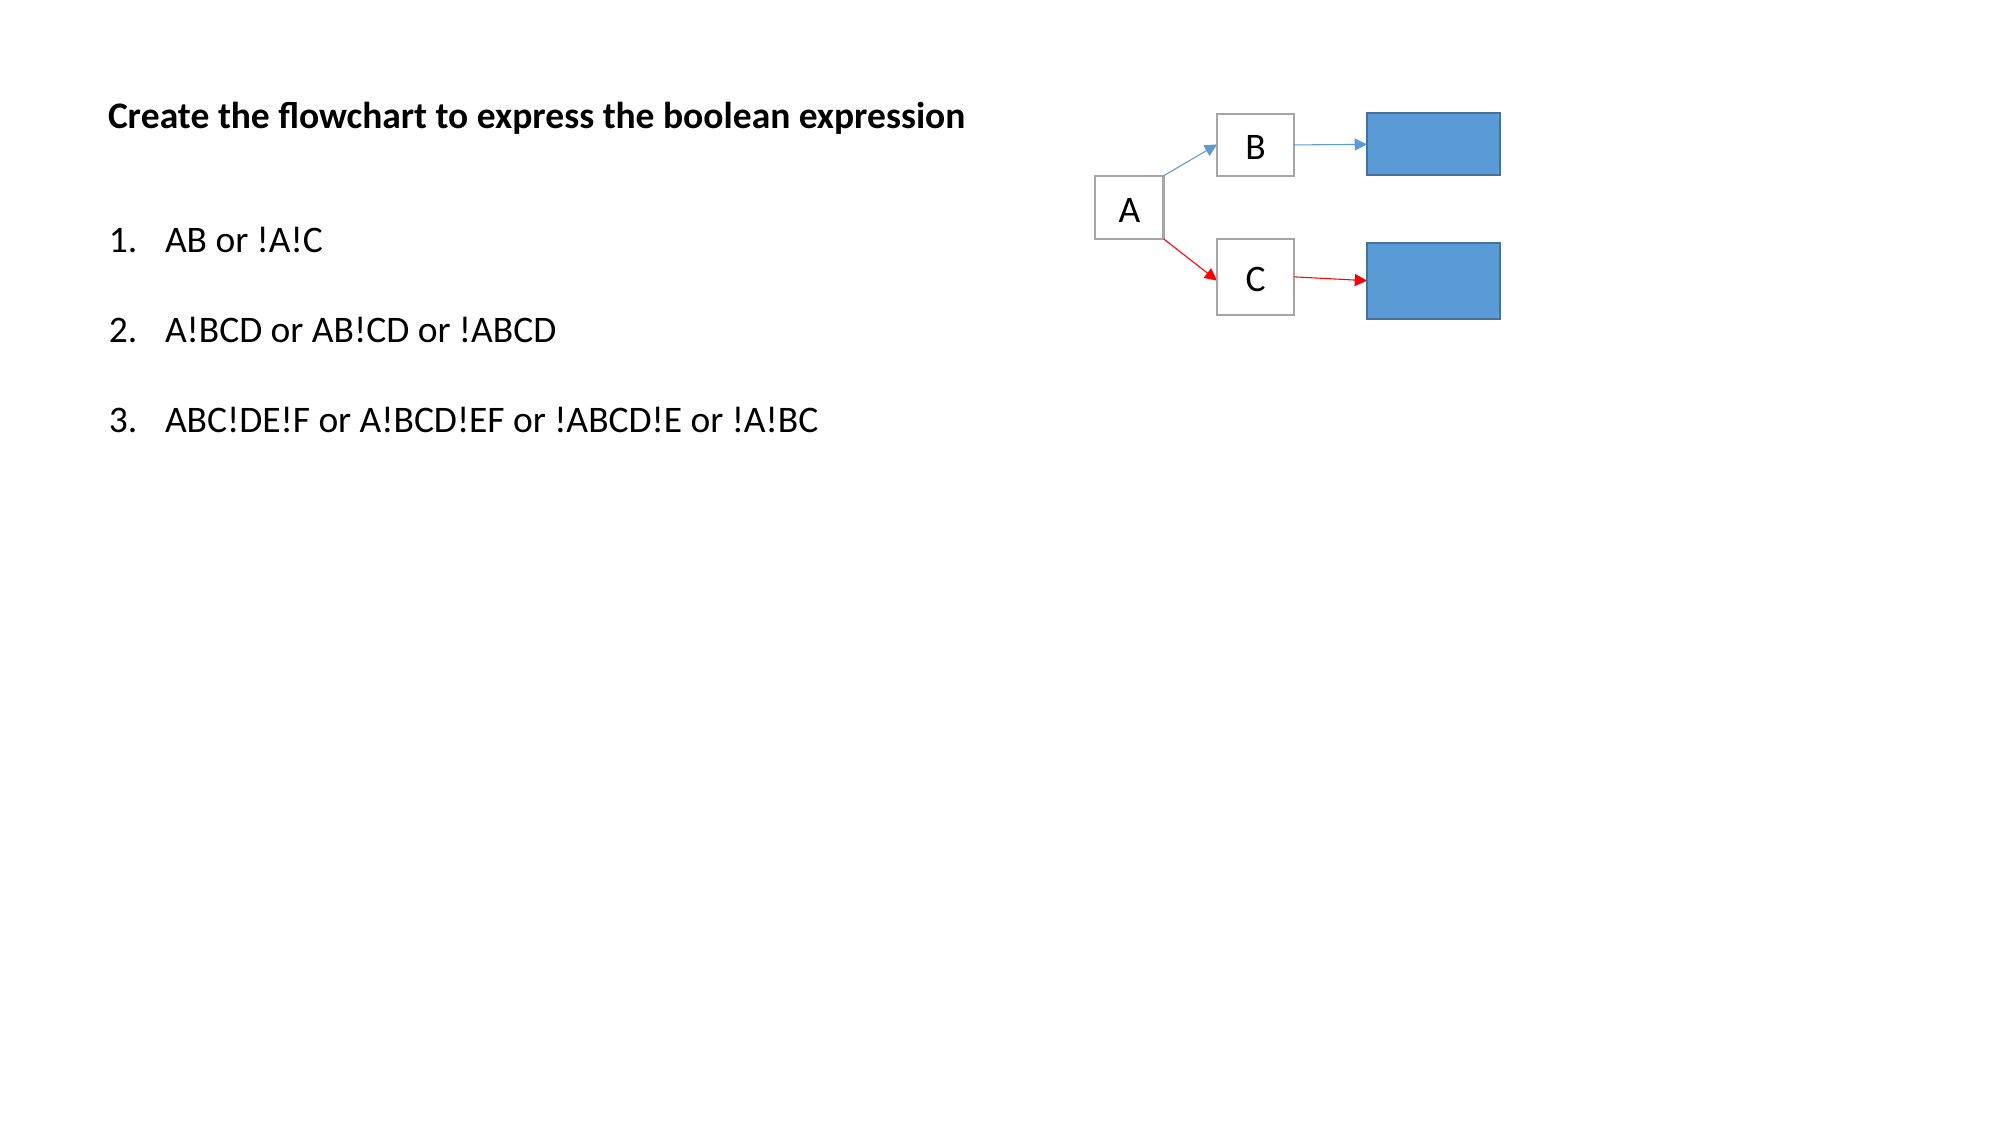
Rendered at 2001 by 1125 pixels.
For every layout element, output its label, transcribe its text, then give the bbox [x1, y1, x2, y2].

text_box B [1216, 113, 1295, 177]
text_box Create the flowchart to express the boolean expression [93, 83, 982, 144]
text_box C [1216, 238, 1295, 316]
text_box A [1094, 175, 1165, 240]
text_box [1294, 276, 1368, 281]
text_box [1163, 238, 1218, 281]
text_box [1163, 144, 1218, 176]
text_box [1366, 112, 1501, 176]
text_box [1366, 242, 1501, 320]
text_box AB or !A!C A!BCD or AB!CD or !ABCD ABC!DE!F or A!BCD!EF or !ABCD!E or !A!BC [94, 207, 835, 447]
